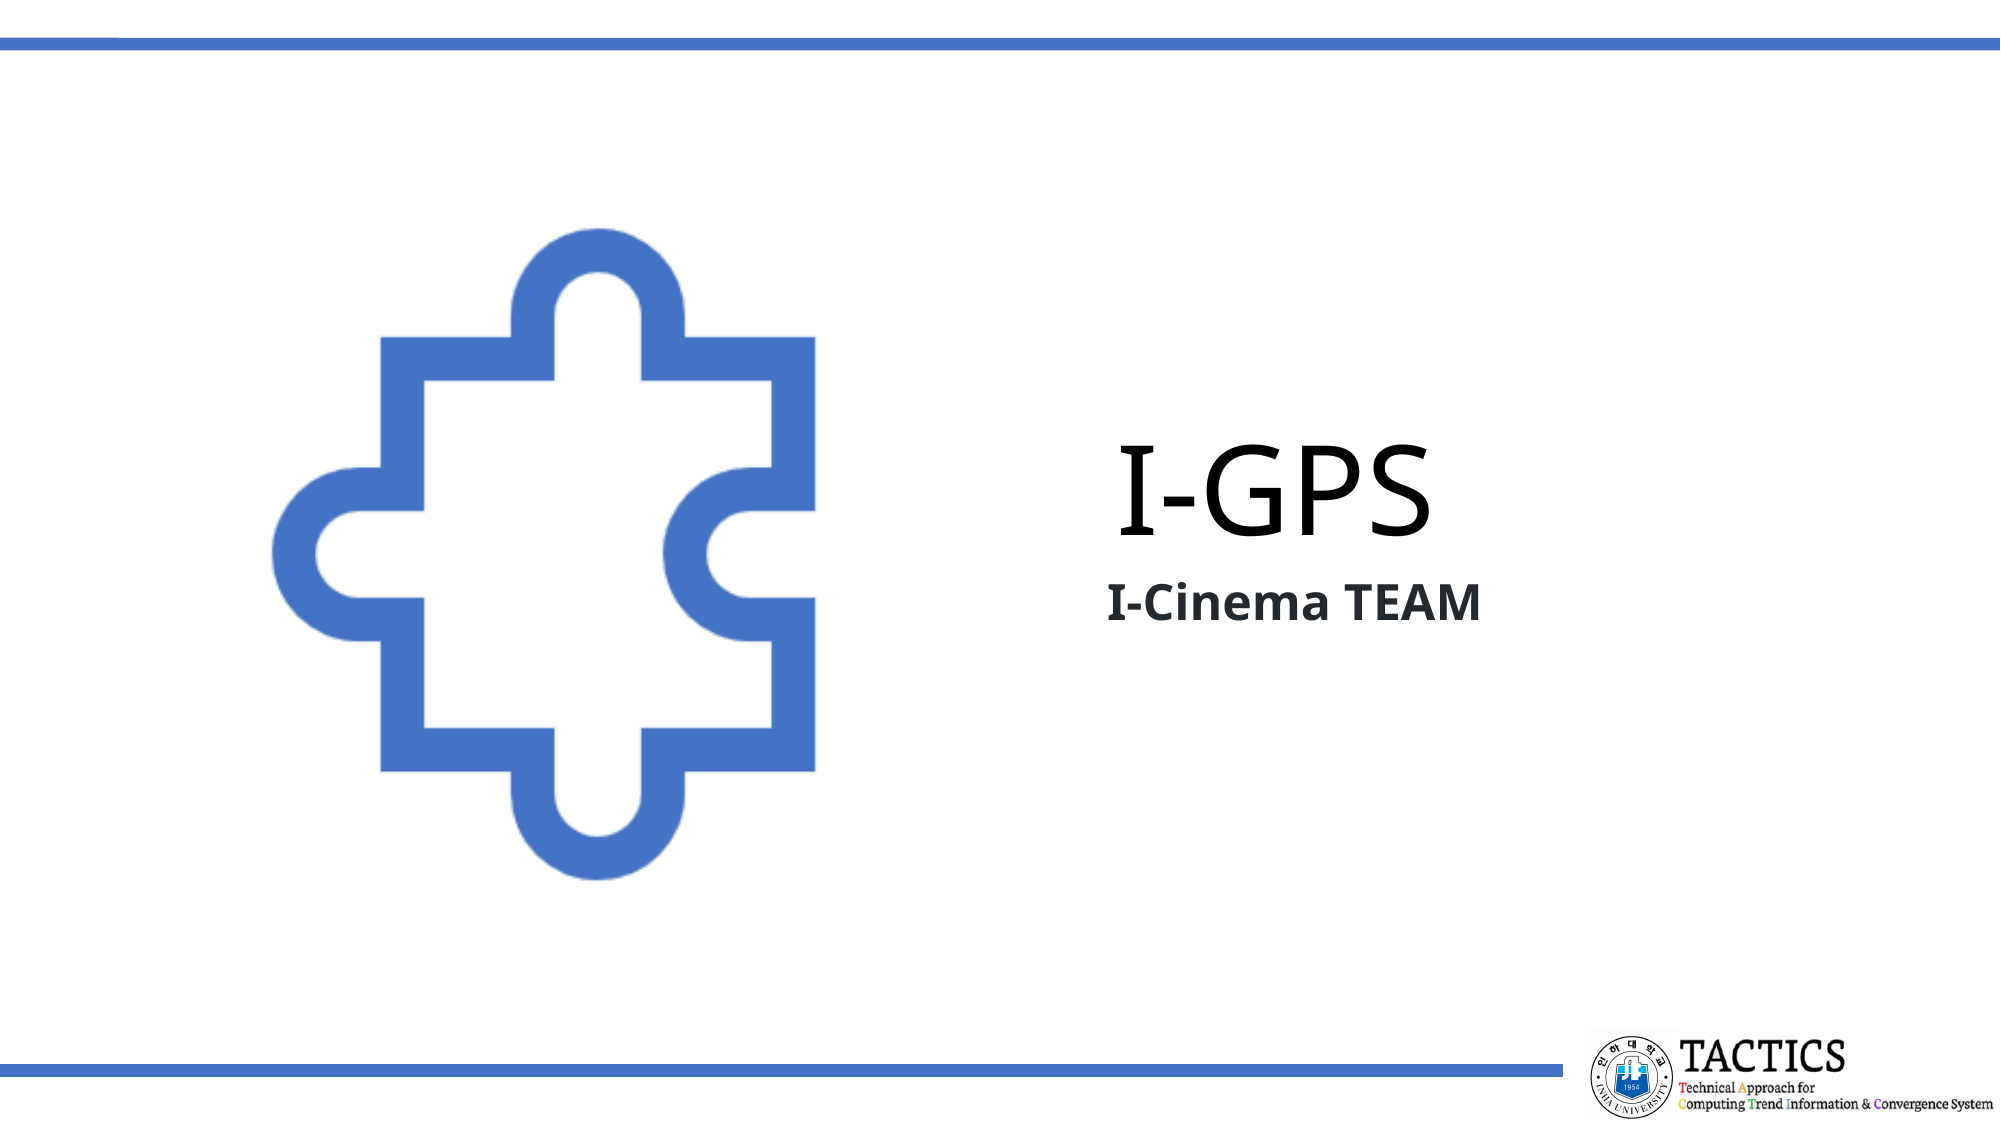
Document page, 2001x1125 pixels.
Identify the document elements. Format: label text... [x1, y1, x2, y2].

picture [138, 138, 972, 972]
picture [1584, 1029, 1997, 1121]
title I-GPS [972, 178, 1605, 570]
subtitle I-Cinema TEAM [972, 570, 1681, 842]
